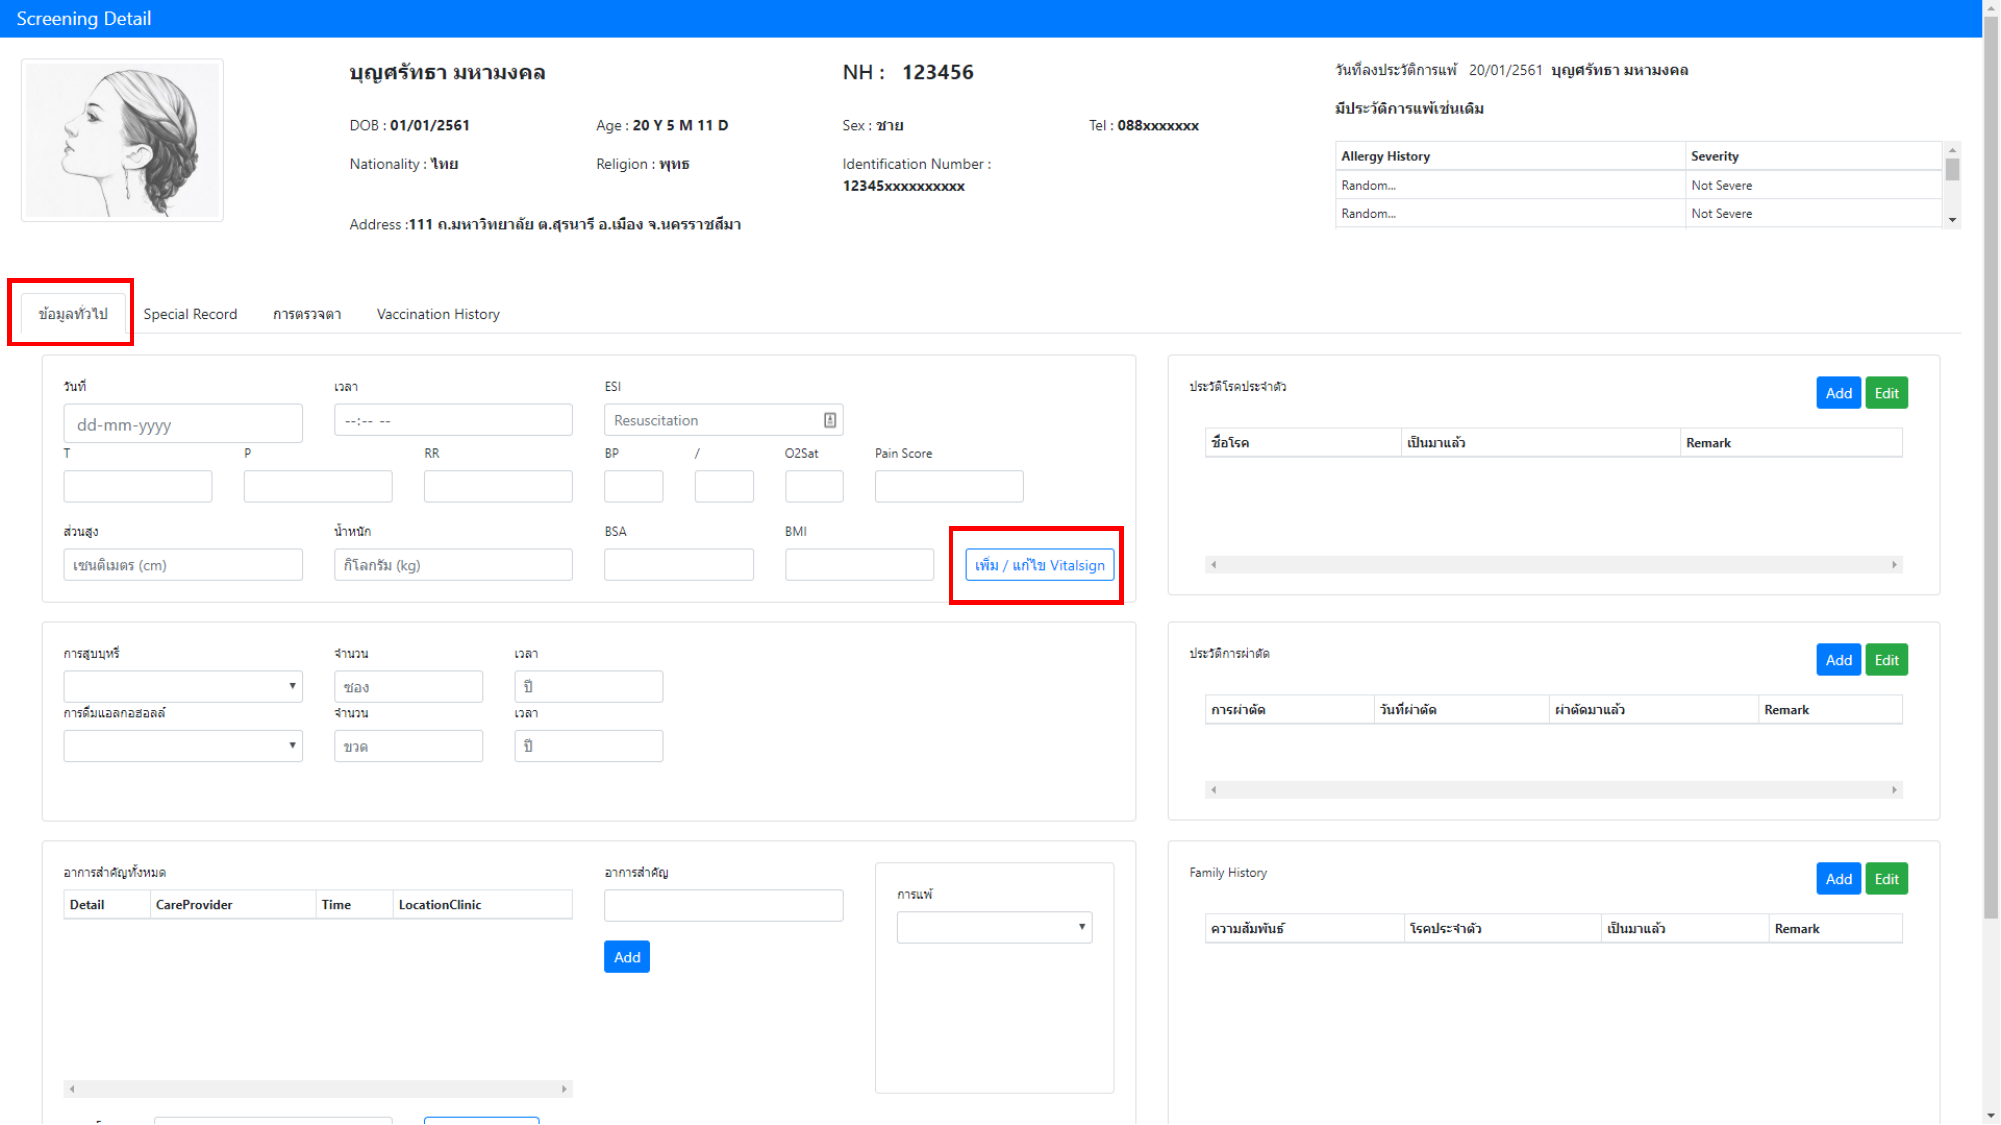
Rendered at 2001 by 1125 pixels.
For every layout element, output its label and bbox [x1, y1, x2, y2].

list [0, 0, 2000, 1124]
